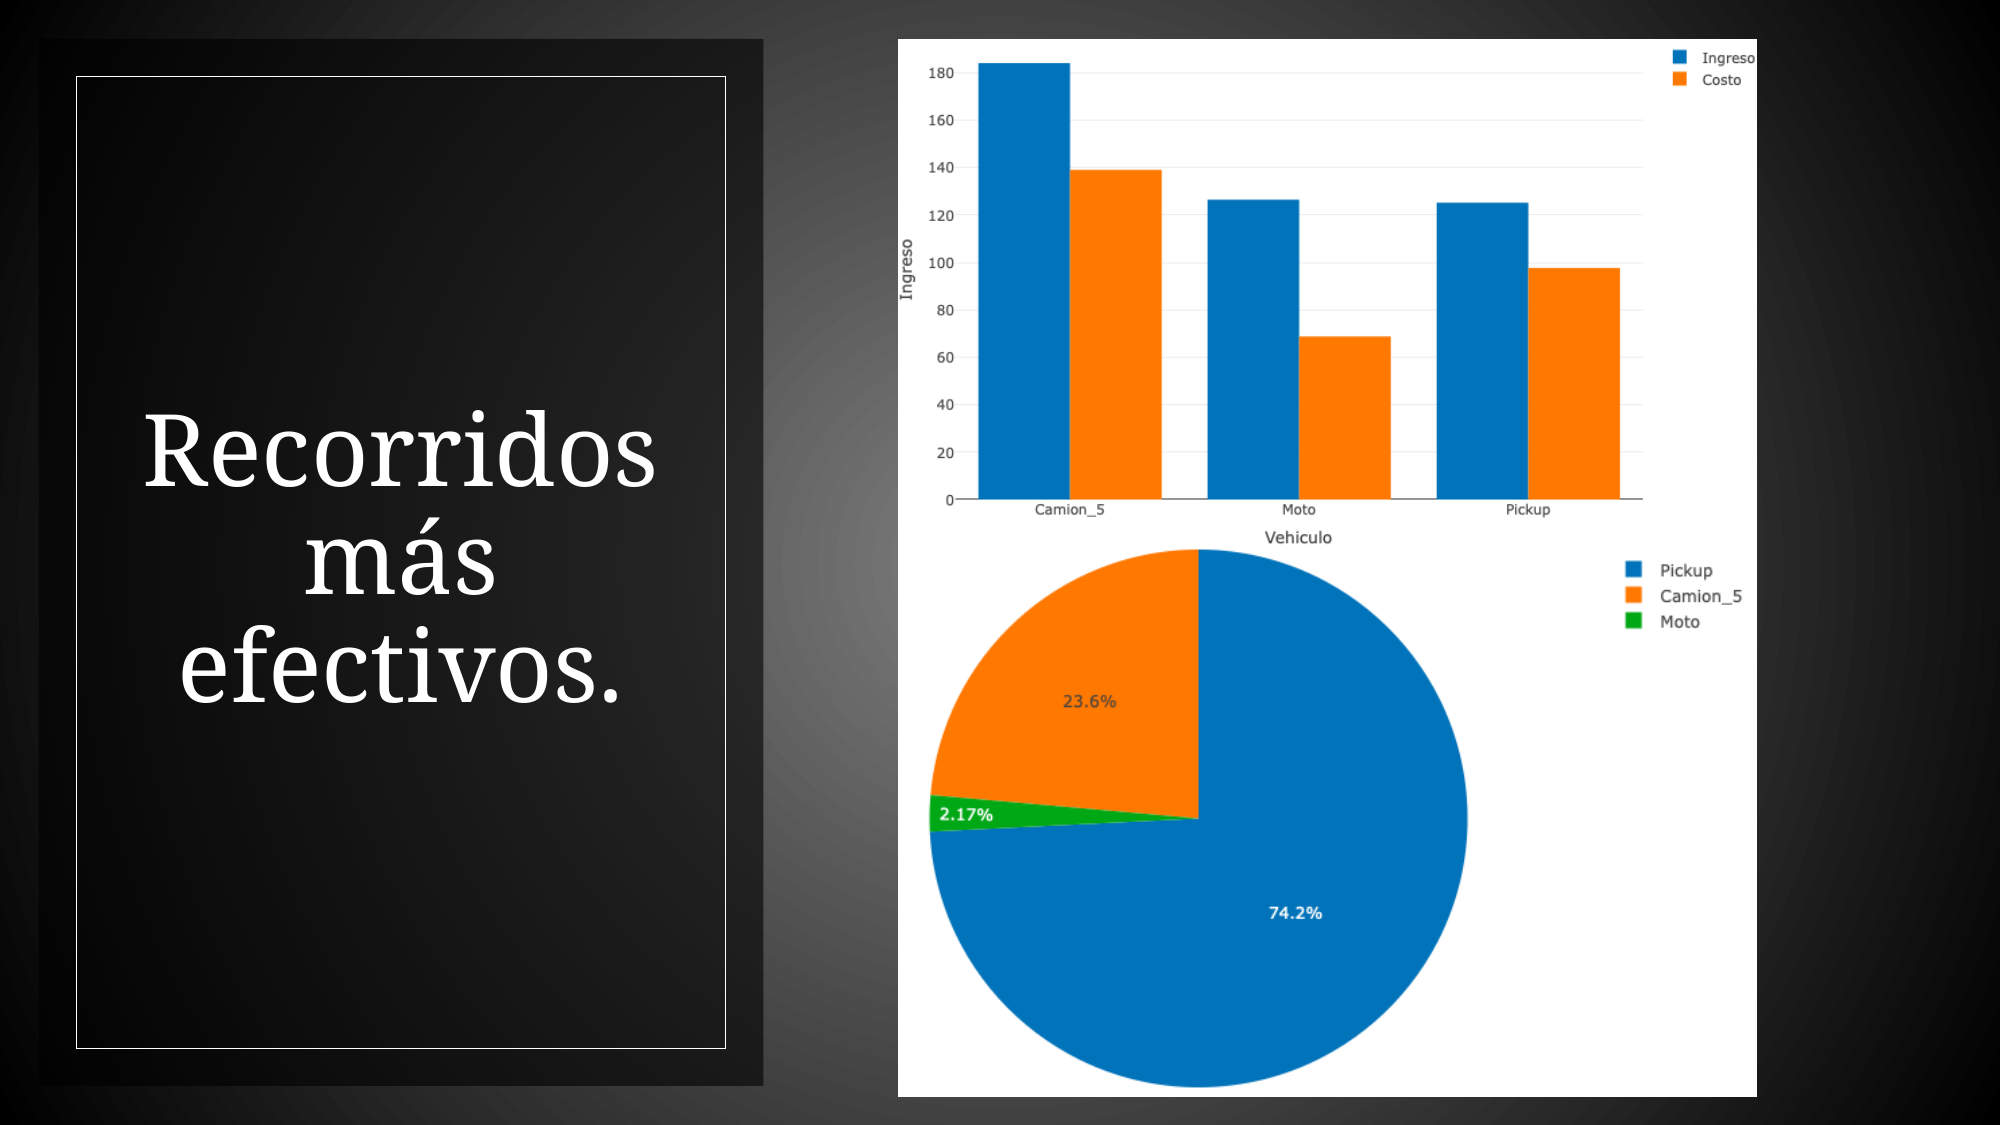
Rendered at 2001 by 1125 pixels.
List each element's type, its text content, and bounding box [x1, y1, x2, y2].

text_box [76, 76, 726, 1049]
title Recorridos más efectivos. [85, 144, 717, 981]
picture [898, 39, 1757, 1097]
text_box [38, 38, 764, 1086]
text_box [0, 0, 2000, 1125]
